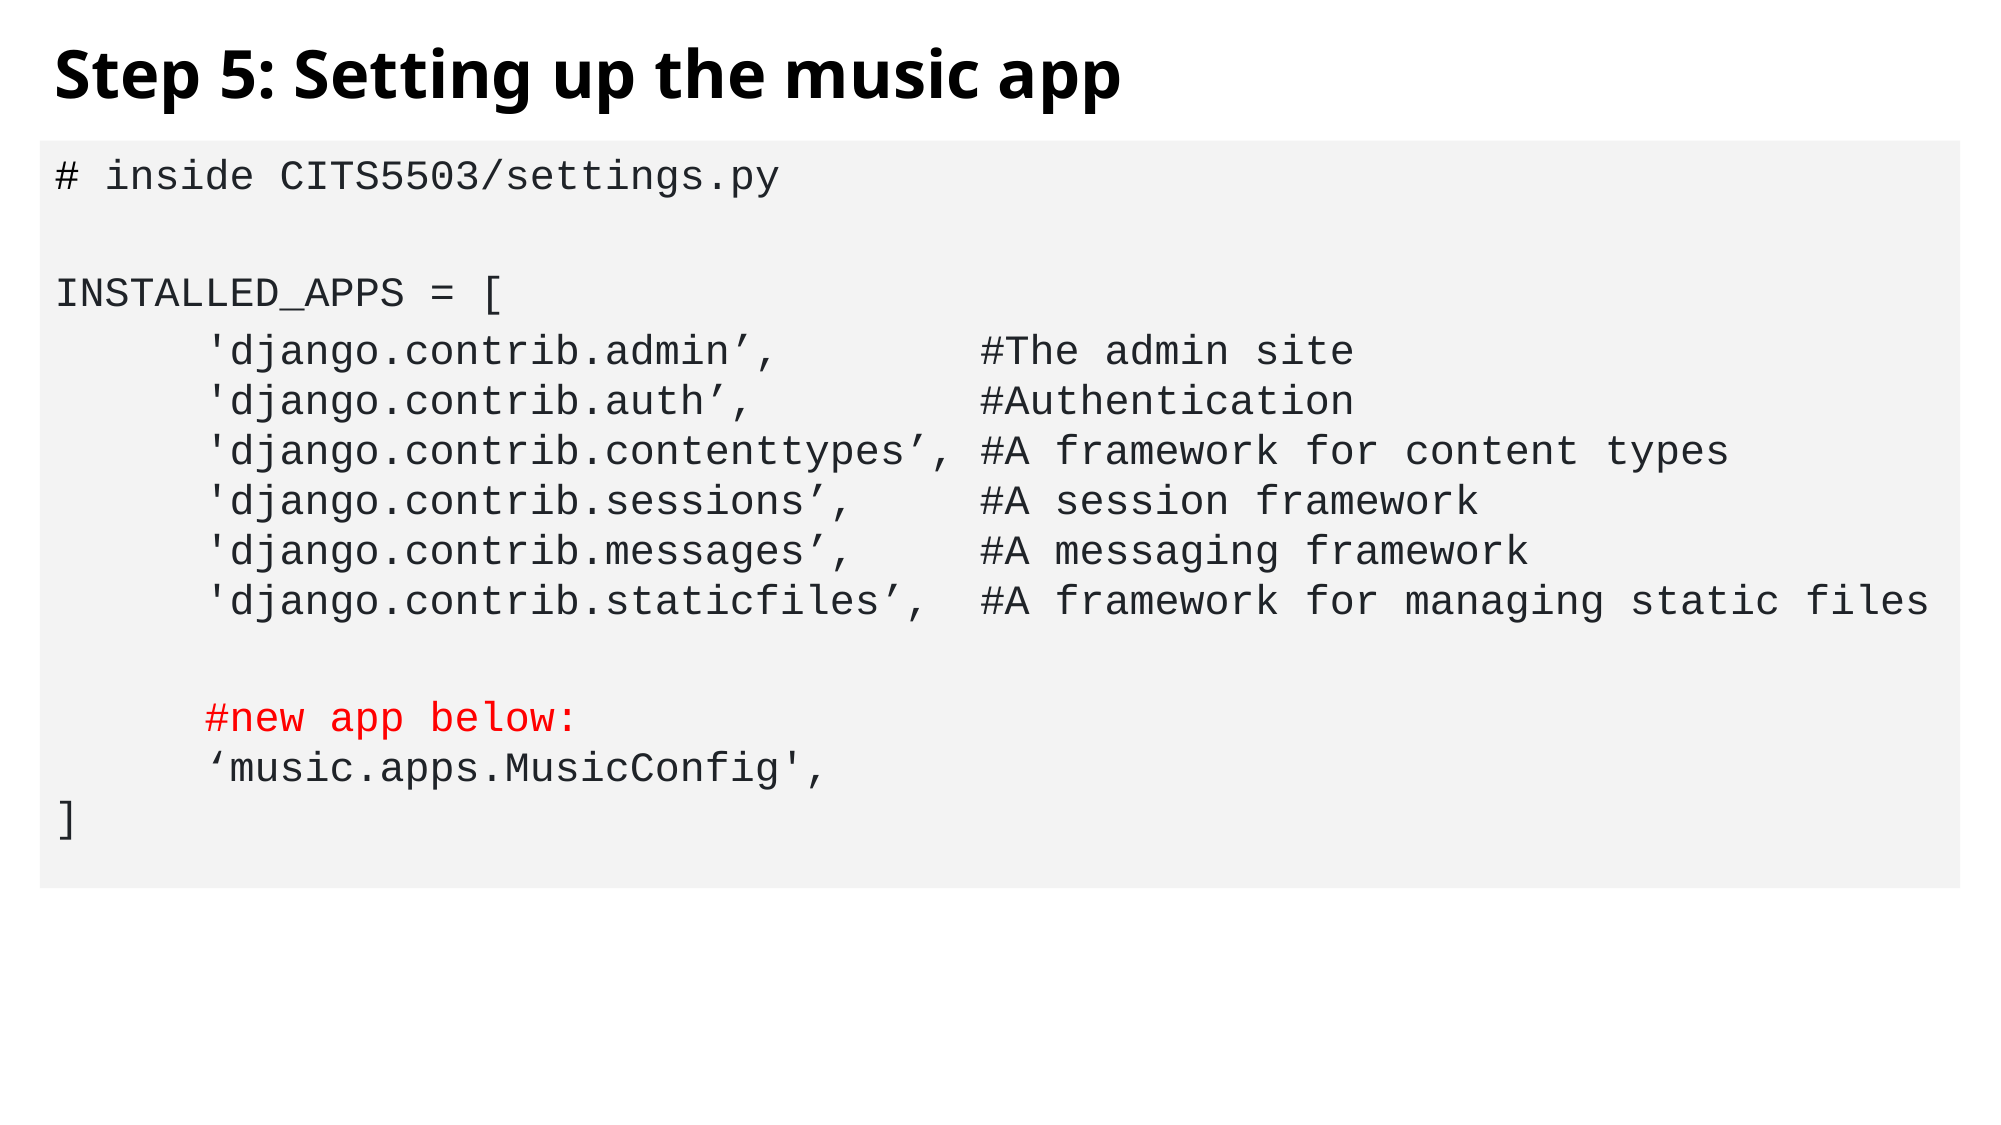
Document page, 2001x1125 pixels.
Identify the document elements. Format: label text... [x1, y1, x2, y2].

text_box # inside CITS5503/settings.py INSTALLED_APPS = [ 'django.contrib.admin’, #The admin site 'django.contrib.auth’, #Authentication 'django.contrib.contenttypes’, #A framework for content types 'django.contrib.sessions’, #A session framework 'django.contrib.messages’, #A messaging framework 'django.contrib.staticfiles’, #A framework for managing static files #new app below: ‘music.apps.MusicConfig', ] [39, 140, 1961, 889]
text_box Step 5: Setting up the music app [39, 13, 1345, 140]
